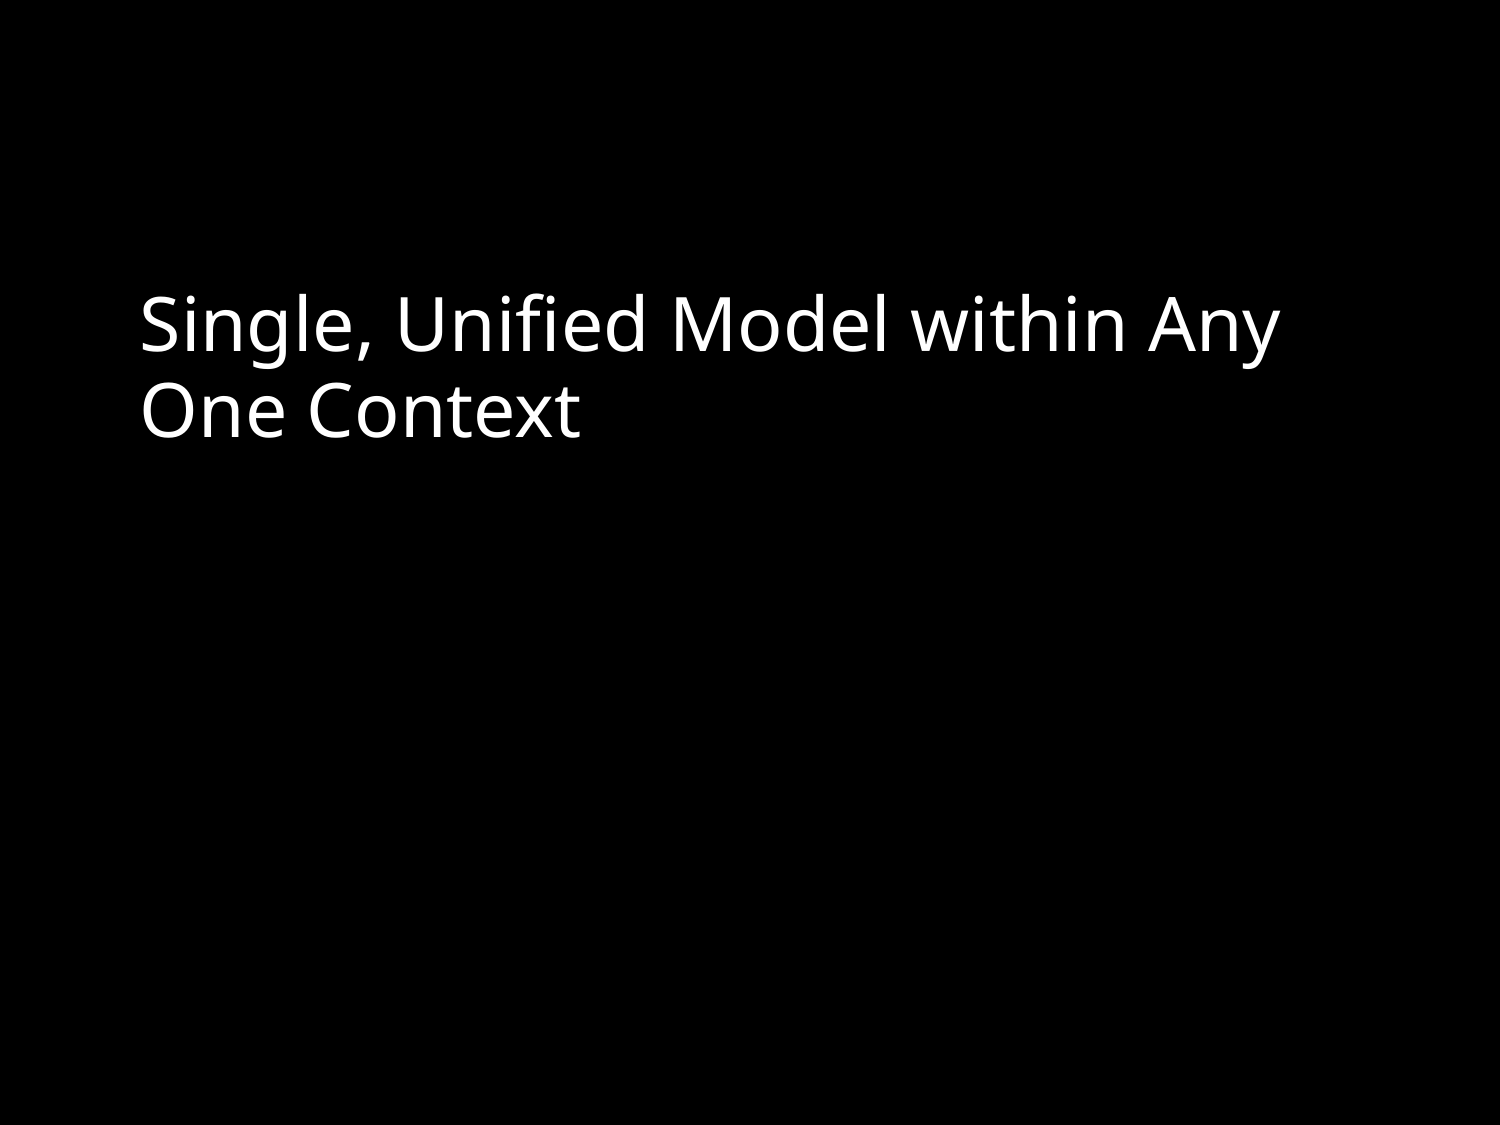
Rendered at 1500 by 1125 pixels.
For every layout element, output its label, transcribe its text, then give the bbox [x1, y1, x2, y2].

title Single, Unified Model within Any One Context [125, 275, 1400, 463]
